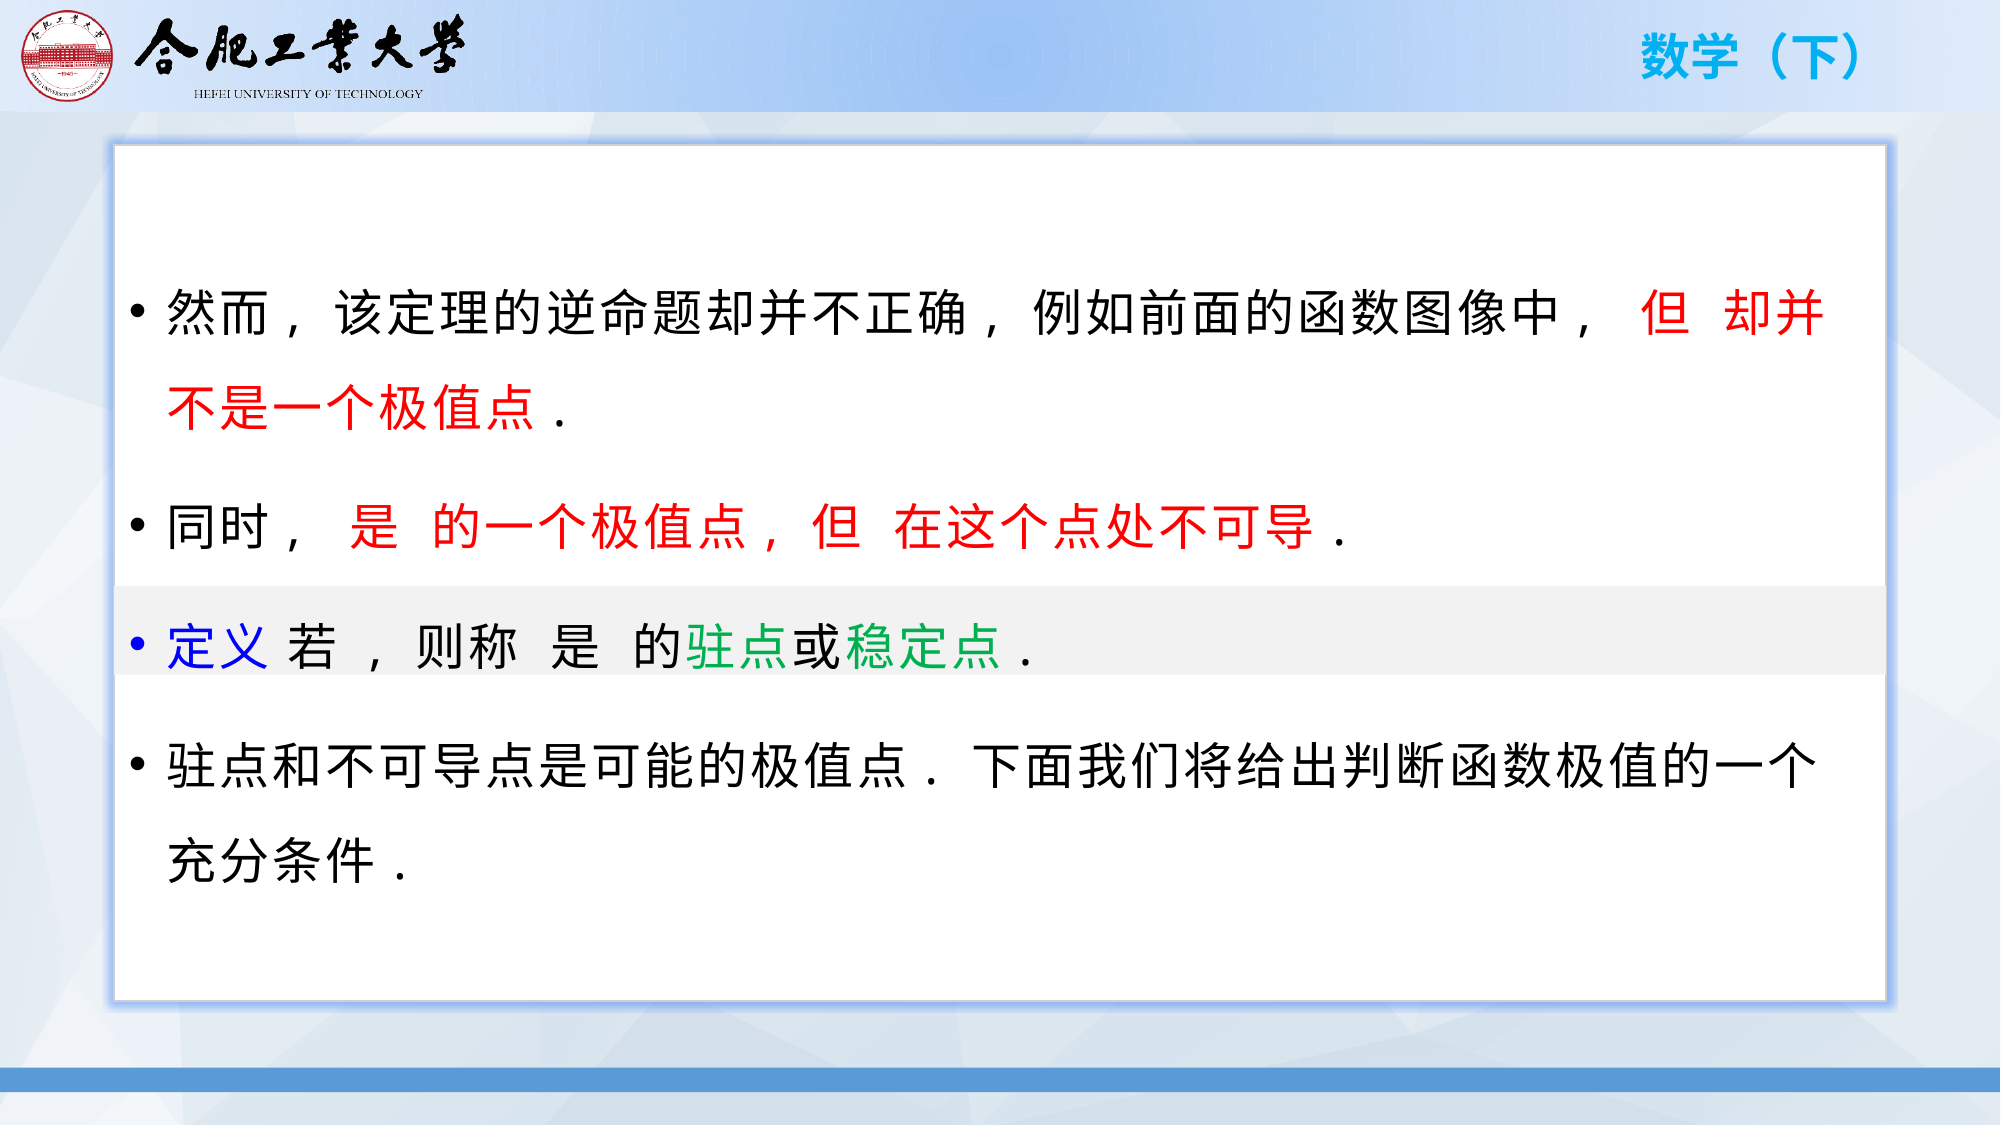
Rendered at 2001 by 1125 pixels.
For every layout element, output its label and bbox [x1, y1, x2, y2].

picture [134, 13, 465, 98]
picture [0, 0, 2001, 1125]
picture [21, 10, 113, 102]
text_box [113, 585, 1887, 676]
